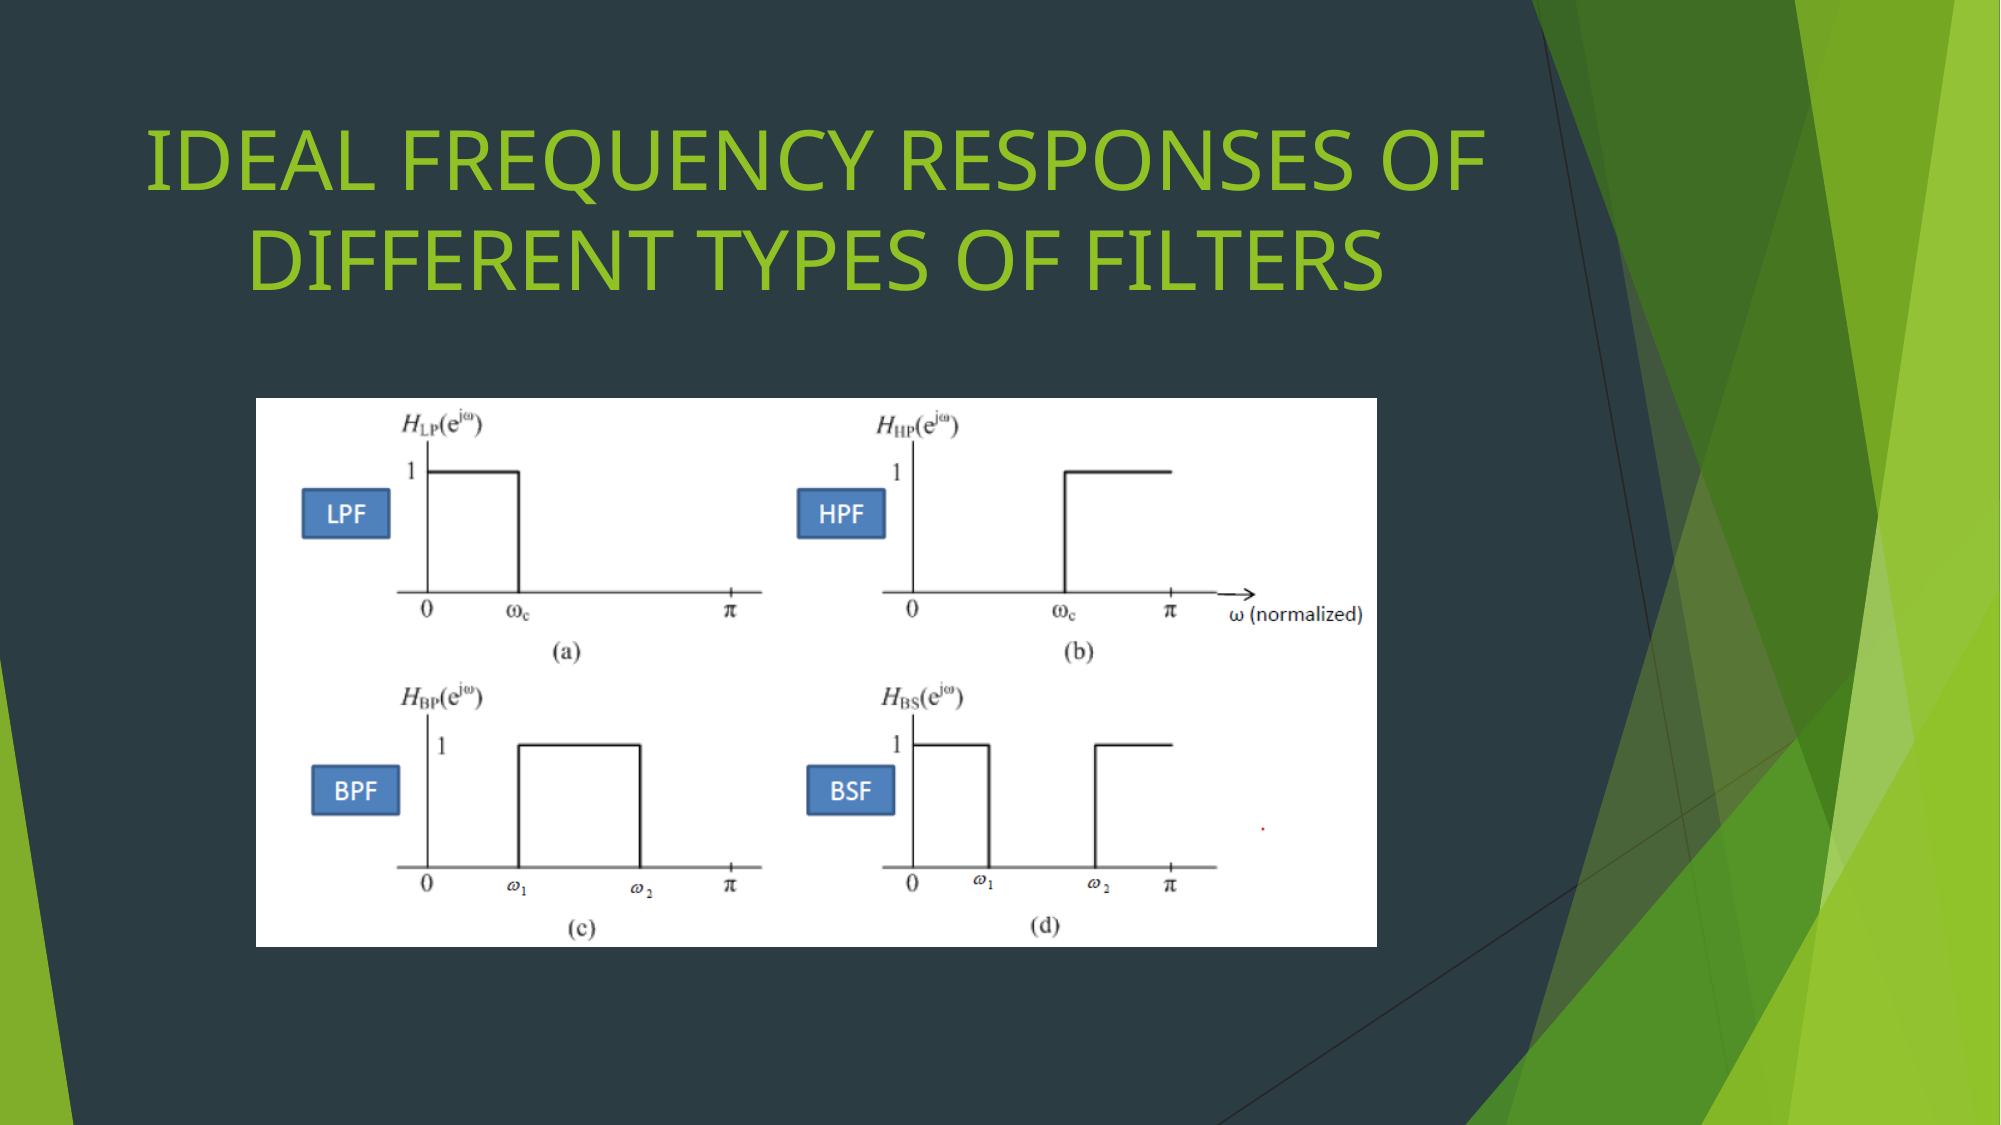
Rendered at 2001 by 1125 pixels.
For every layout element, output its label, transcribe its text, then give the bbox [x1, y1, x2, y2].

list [255, 398, 1377, 947]
title IDEAL FREQUENCY RESPONSES OF DIFFERENT TYPES OF FILTERS [111, 99, 1522, 317]
